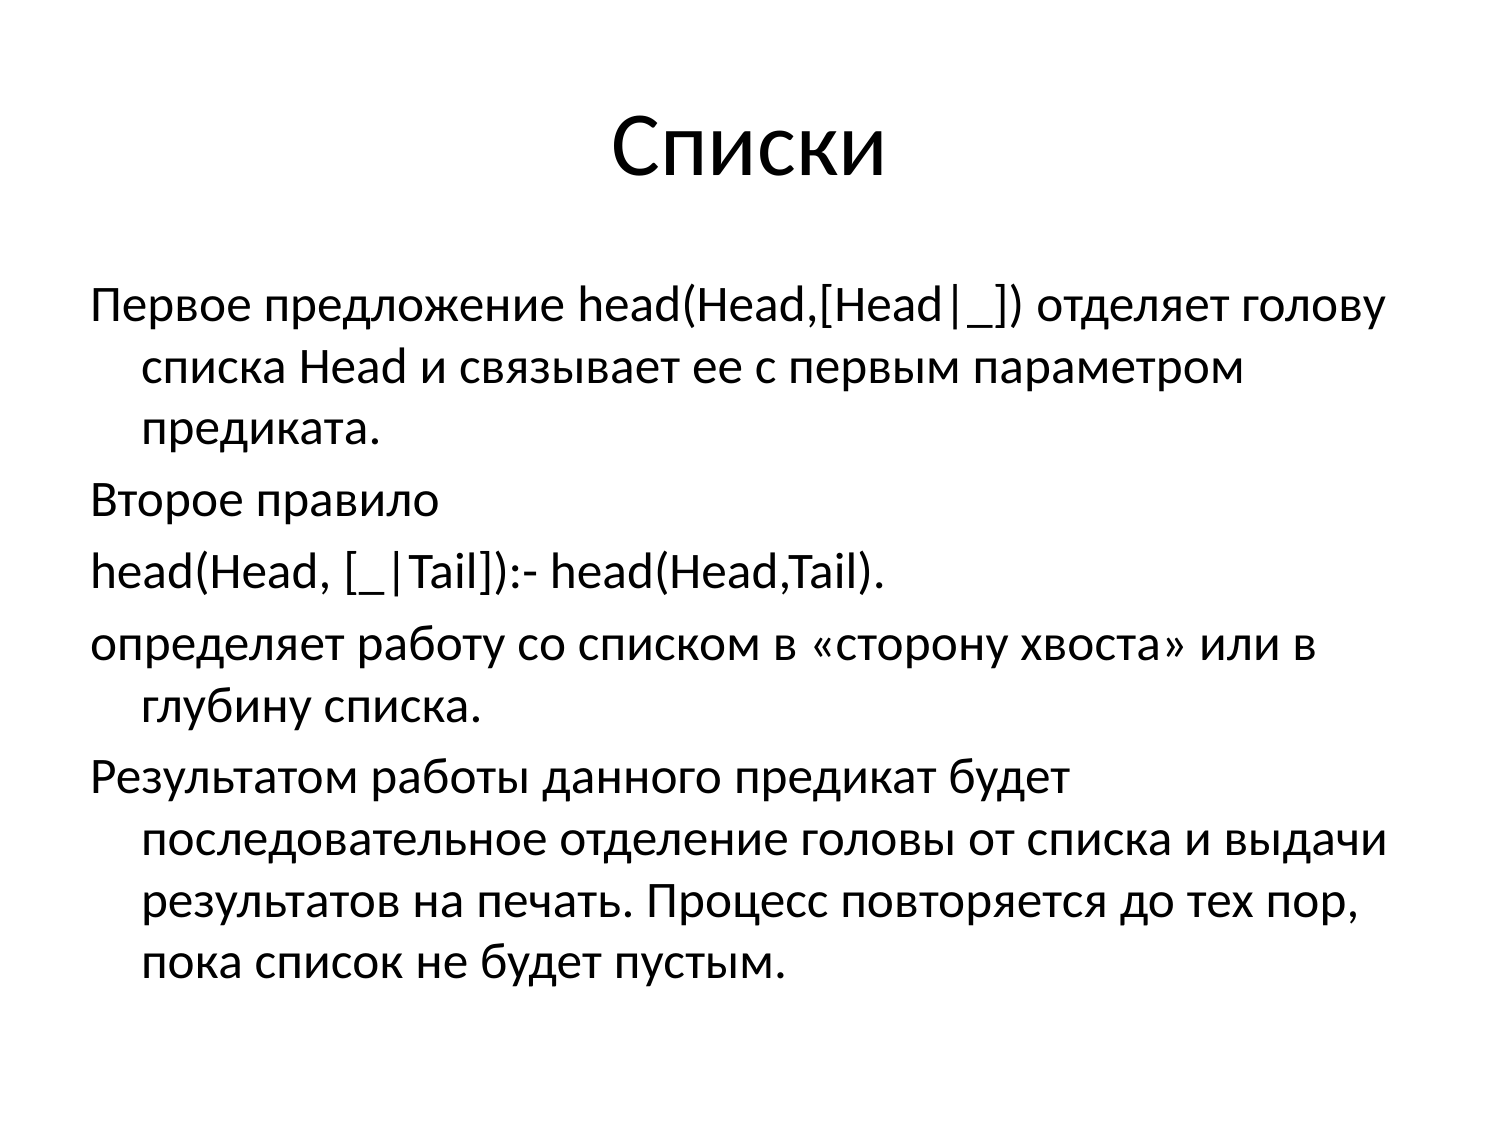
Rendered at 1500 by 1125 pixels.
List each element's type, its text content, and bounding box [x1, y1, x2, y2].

list Первое предложение head(Head,[Head|_]) отделяет голову списка Head и связывает ее с первым параметром предиката. Второе правило head(Head, [_|Tail]):- head(Head,Tail). определяет работу со списком в «сторону хвоста» или в глубину списка. Результатом работы данного предикат будет последовательное отделение головы от списка и выдачи результатов на печать. Процесс повторяется до тех пор, пока список не будет пустым. [75, 262, 1425, 1005]
title Списки [75, 45, 1425, 233]
